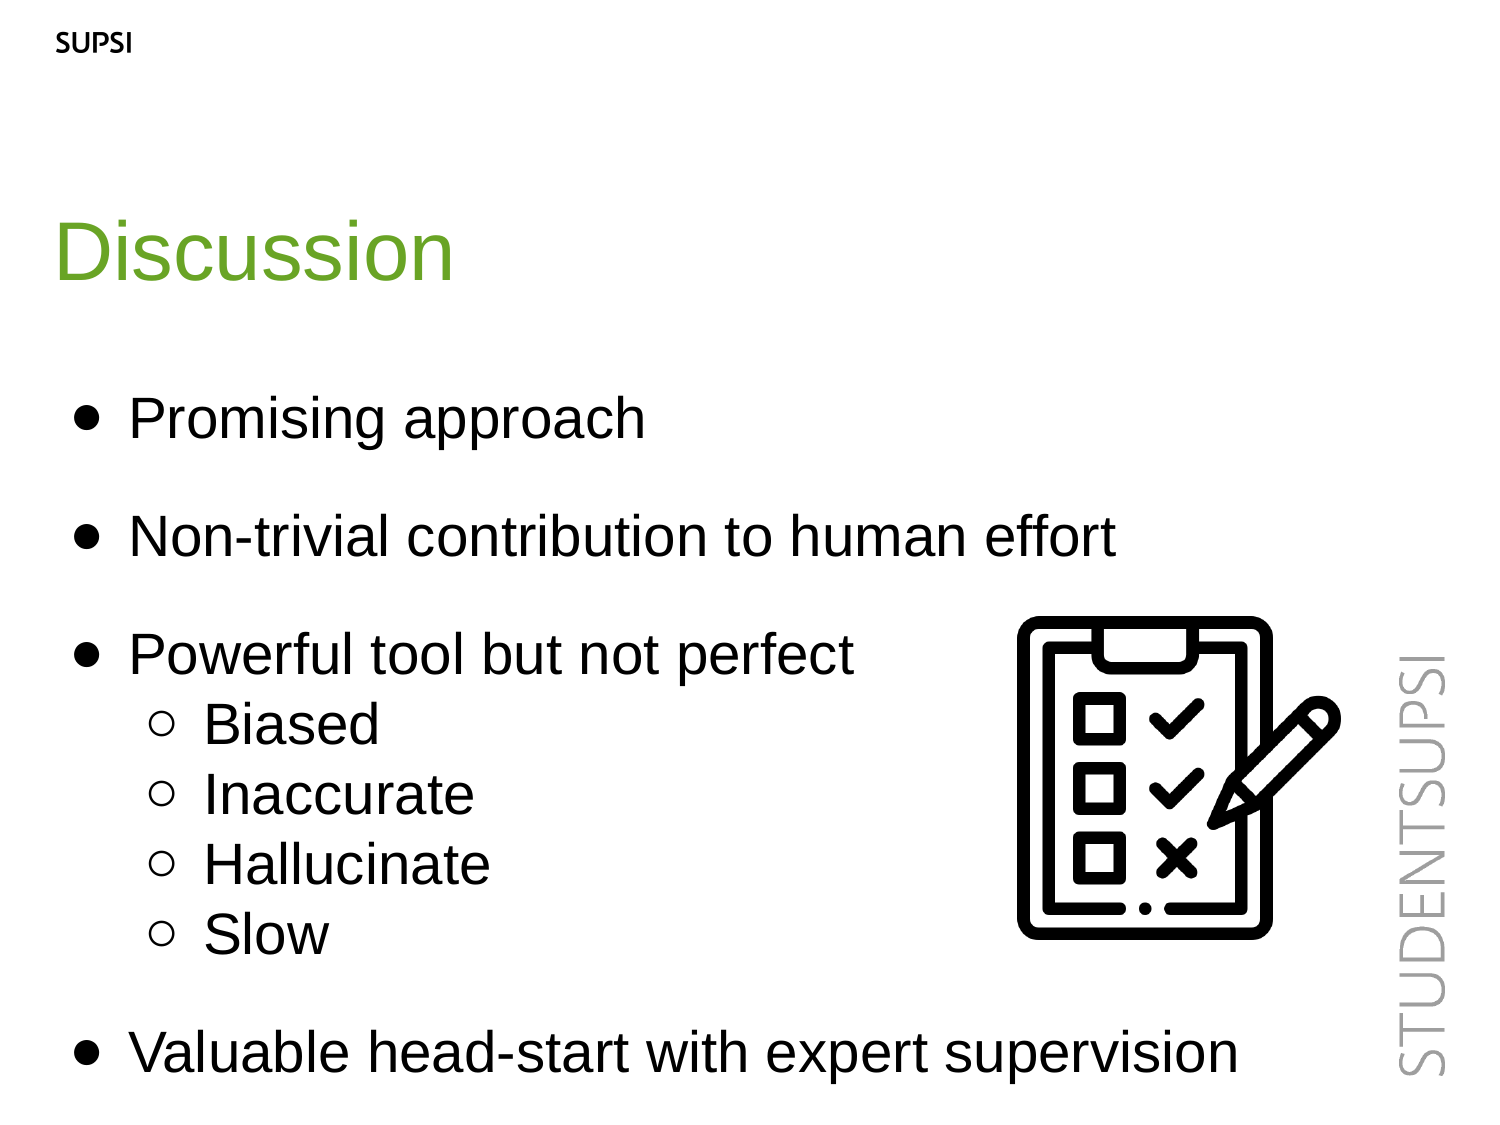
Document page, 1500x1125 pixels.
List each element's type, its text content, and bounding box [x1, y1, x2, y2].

picture [56, 30, 134, 53]
list Promising approach Non-trivial contribution to human effort Powerful tool but not perfect Biased Inaccurate Hallucinate Slow Valuable head-start with expert supervision [53, 379, 1341, 1077]
list Discussion [53, 197, 1341, 350]
picture [1017, 615, 1341, 940]
picture [1399, 657, 1445, 1076]
